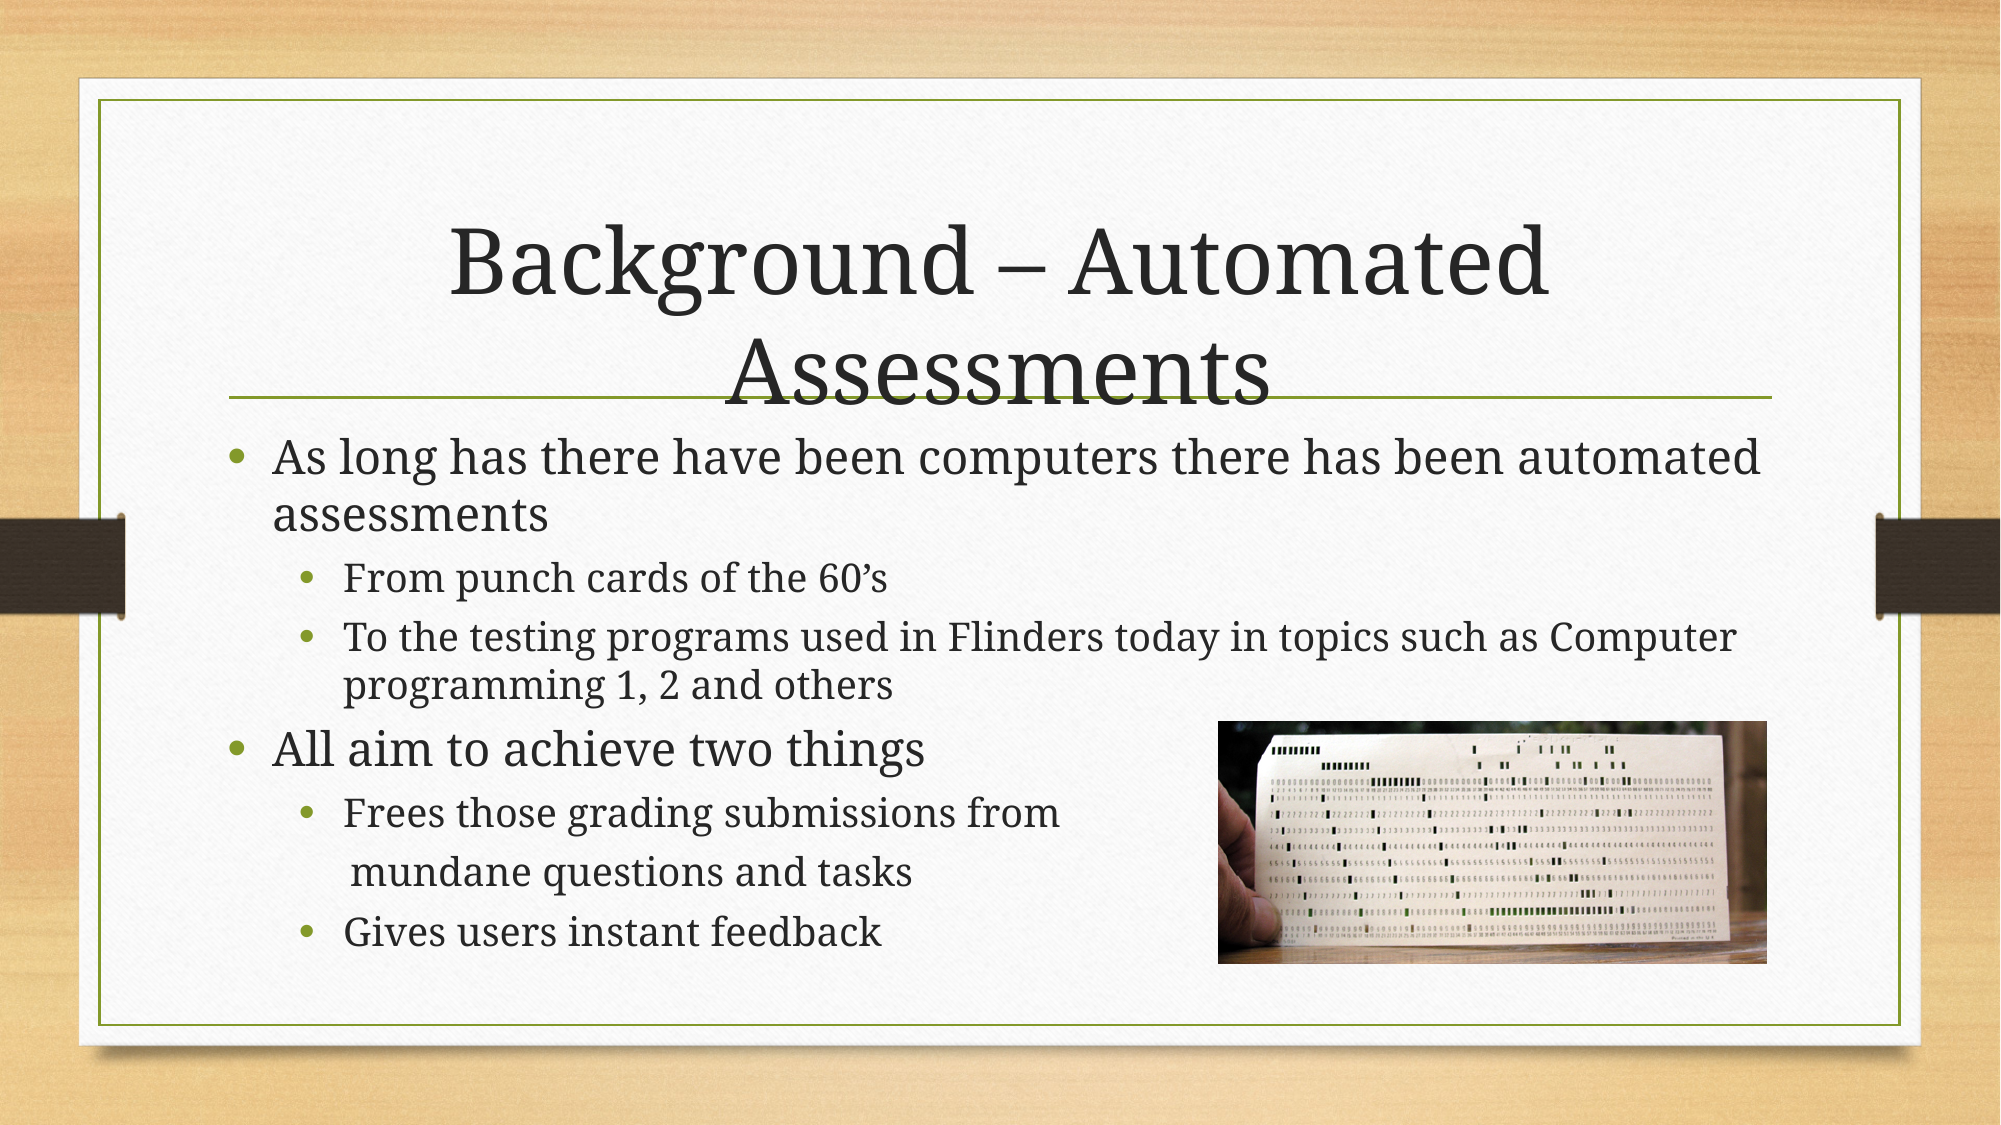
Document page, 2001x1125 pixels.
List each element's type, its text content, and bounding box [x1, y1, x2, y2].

title Background – Automated Assessments [212, 205, 1788, 419]
list As long has there have been computers there has been automated assessments From punch cards of the 60’s To the testing programs used in Flinders today in topics such as Computer programming 1, 2 and others All aim to achieve two things Frees those grading submissions from mundane questions and tasks Gives users instant feedback [212, 419, 1788, 964]
picture [0, 0, 2001, 1125]
